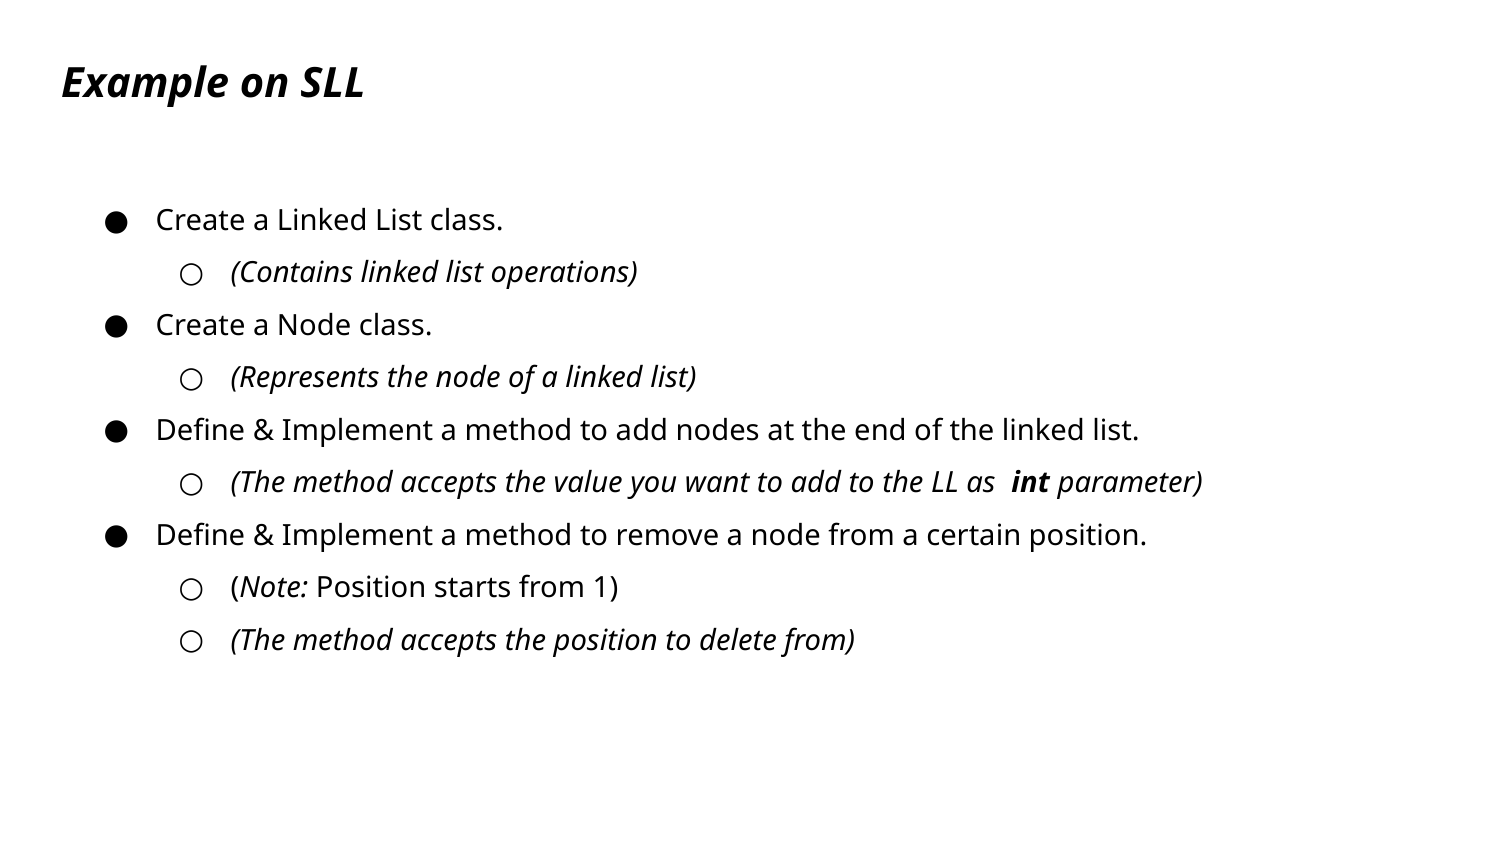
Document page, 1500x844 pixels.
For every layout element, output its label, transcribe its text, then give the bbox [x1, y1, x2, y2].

text_box Create a Linked List class. (Contains linked list operations) Create a Node class. (Represents the node of a linked list) Define & Implement a method to add nodes at the end of the linked list. (The method accepts the value you want to add to the LL as int parameter) Define & Implement a method to remove a node from a certain position. (Note: Position starts from 1) (The method accepts the position to delete from) [65, 168, 1468, 671]
text_box Example on SLL [46, 40, 713, 121]
